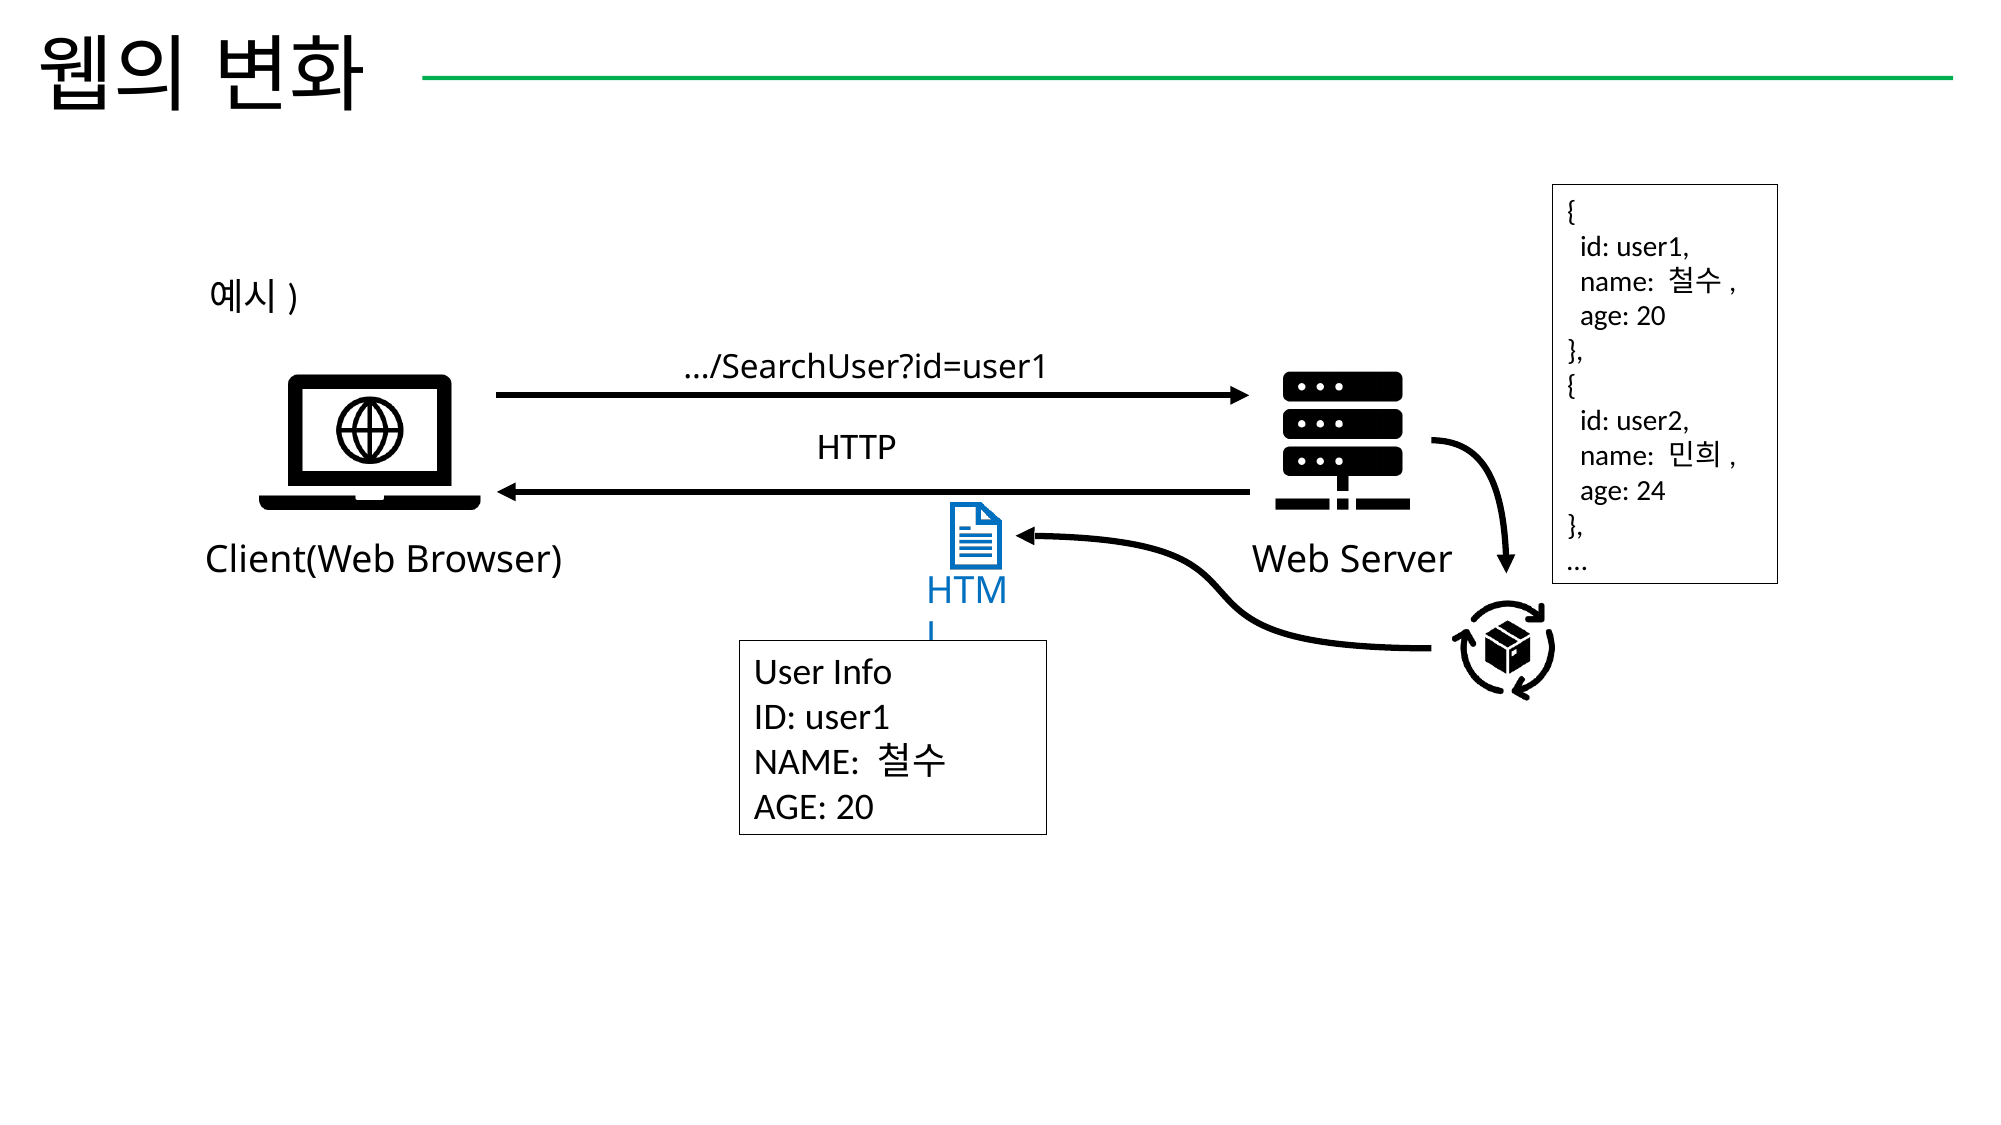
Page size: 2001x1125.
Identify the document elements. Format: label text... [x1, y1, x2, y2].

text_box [194, 326, 573, 589]
text_box User Info ID: user1 NAME: 철수 AGE: 20 [739, 640, 1047, 835]
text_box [1015, 535, 1432, 649]
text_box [573, 338, 1250, 396]
picture [1431, 573, 1582, 724]
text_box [910, 495, 1041, 620]
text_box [22, 21, 1954, 135]
text_box 예시) [194, 265, 314, 326]
text_box HTTP [802, 415, 912, 475]
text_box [1237, 351, 1468, 535]
text_box { id: user1, name: 철수, age: 20 }, { id: user2, name: 민희, age: 24 }, … [1552, 184, 1778, 584]
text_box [1431, 440, 1507, 574]
